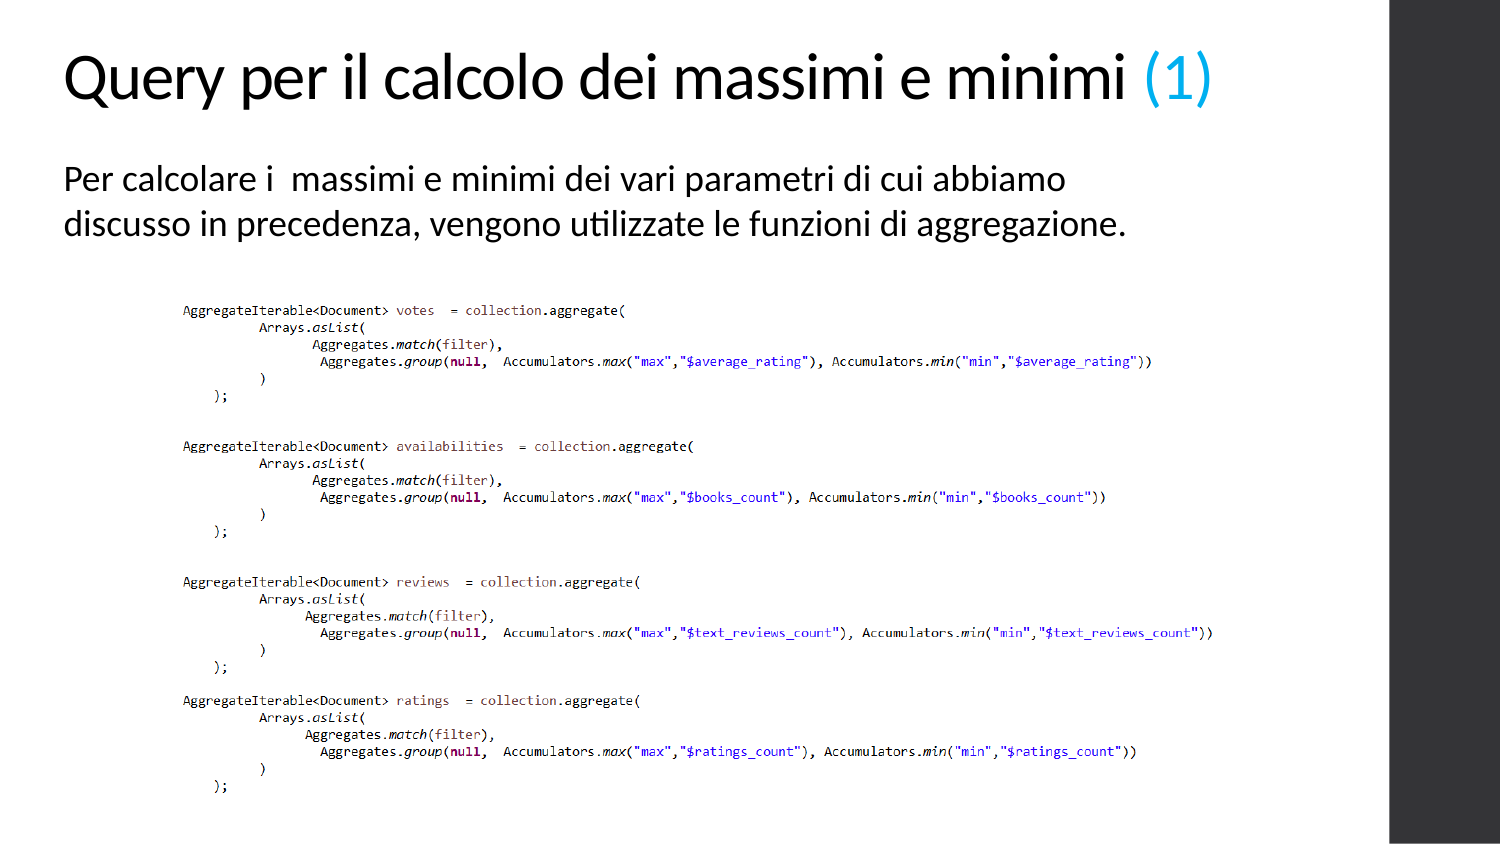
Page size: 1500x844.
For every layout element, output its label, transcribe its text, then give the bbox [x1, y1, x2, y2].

text_box Query per il calcolo dei massimi e minimi (1) [48, 21, 1302, 122]
text_box Per calcolare i massimi e minimi dei vari parametri di cui abbiamo discusso in precedenza, vengono utilizzate le funzioni di aggregazione. [48, 146, 1201, 247]
picture [173, 296, 1225, 811]
